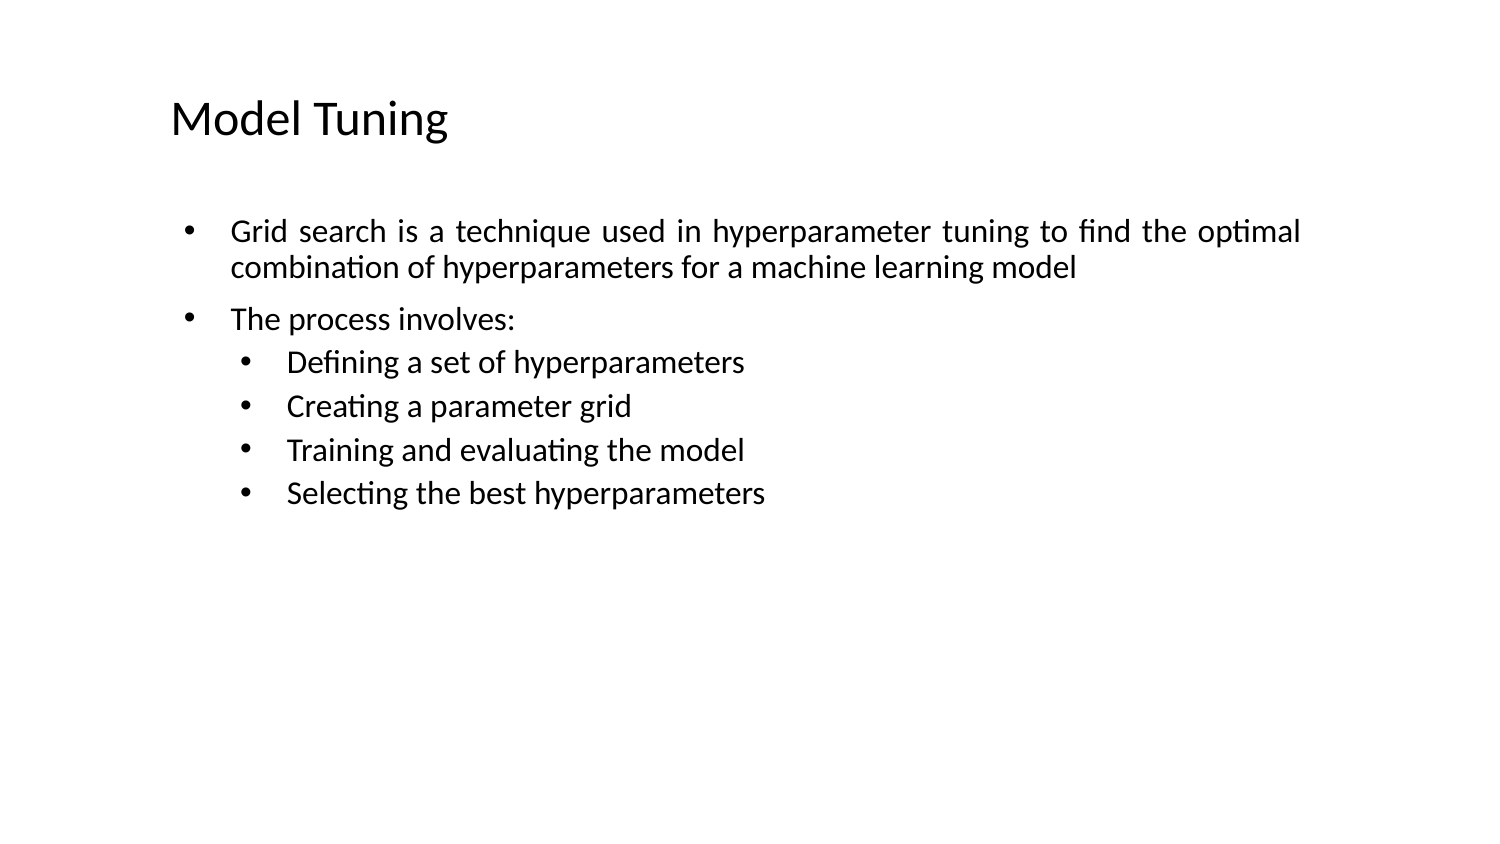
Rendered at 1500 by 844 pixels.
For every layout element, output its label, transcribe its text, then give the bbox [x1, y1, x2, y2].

title Model Tuning [155, 50, 718, 154]
subtitle Grid search is a technique used in hyperparameter tuning to find the optimal combination of hyperparameters for a machine learning model The process involves: Defining a set of hyperparameters Creating a parameter grid Training and evaluating the model Selecting the best hyperparameters [168, 206, 1318, 760]
